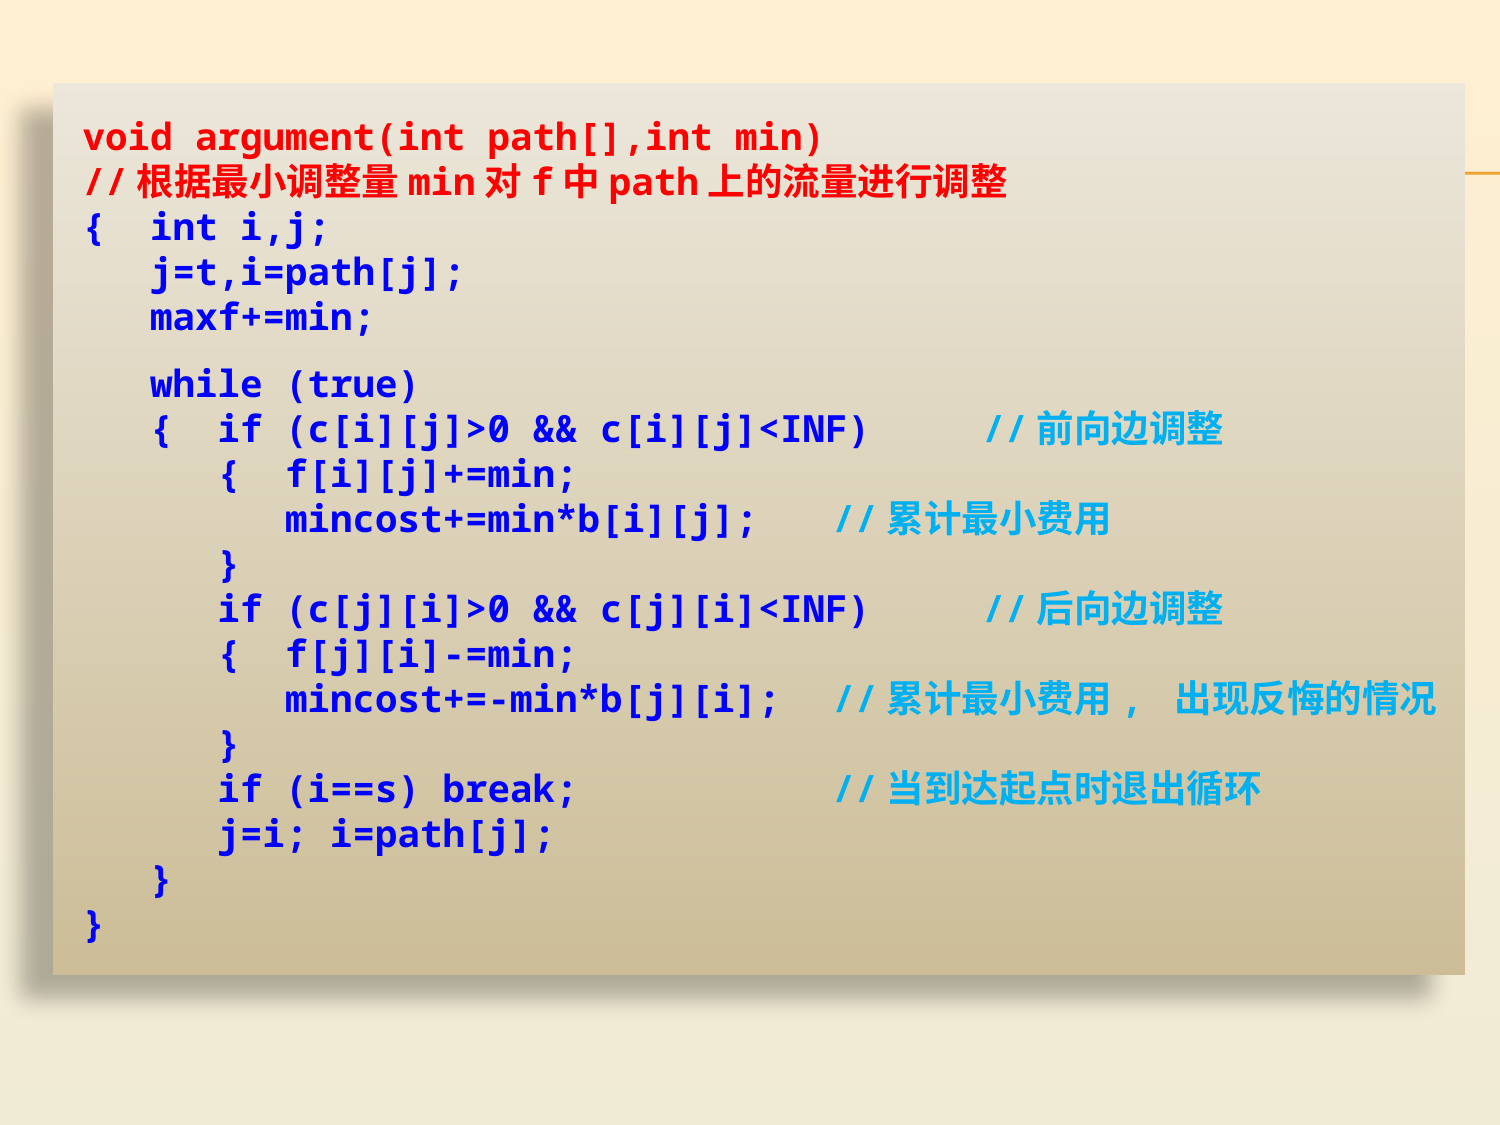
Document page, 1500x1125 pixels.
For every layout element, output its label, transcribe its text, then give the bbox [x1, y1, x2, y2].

text_box void argument(int path[],int min) //根据最小调整量min对f中path上的流量进行调整 { int i,j; j=t,i=path[j]; maxf+=min; while (true) { if (c[i][j]>0 && c[i][j]<INF) //前向边调整 { f[i][j]+=min; mincost+=min*b[i][j]; //累计最小费用 } if (c[j][i]>0 && c[j][i]<INF) //后向边调整 { f[j][i]-=min; mincost+=-min*b[j][i]; //累计最小费用, 出现反悔的情况 } if (i==s) break; //当到达起点时退出循环 j=i; i=path[j]; } } [52, 83, 1466, 976]
